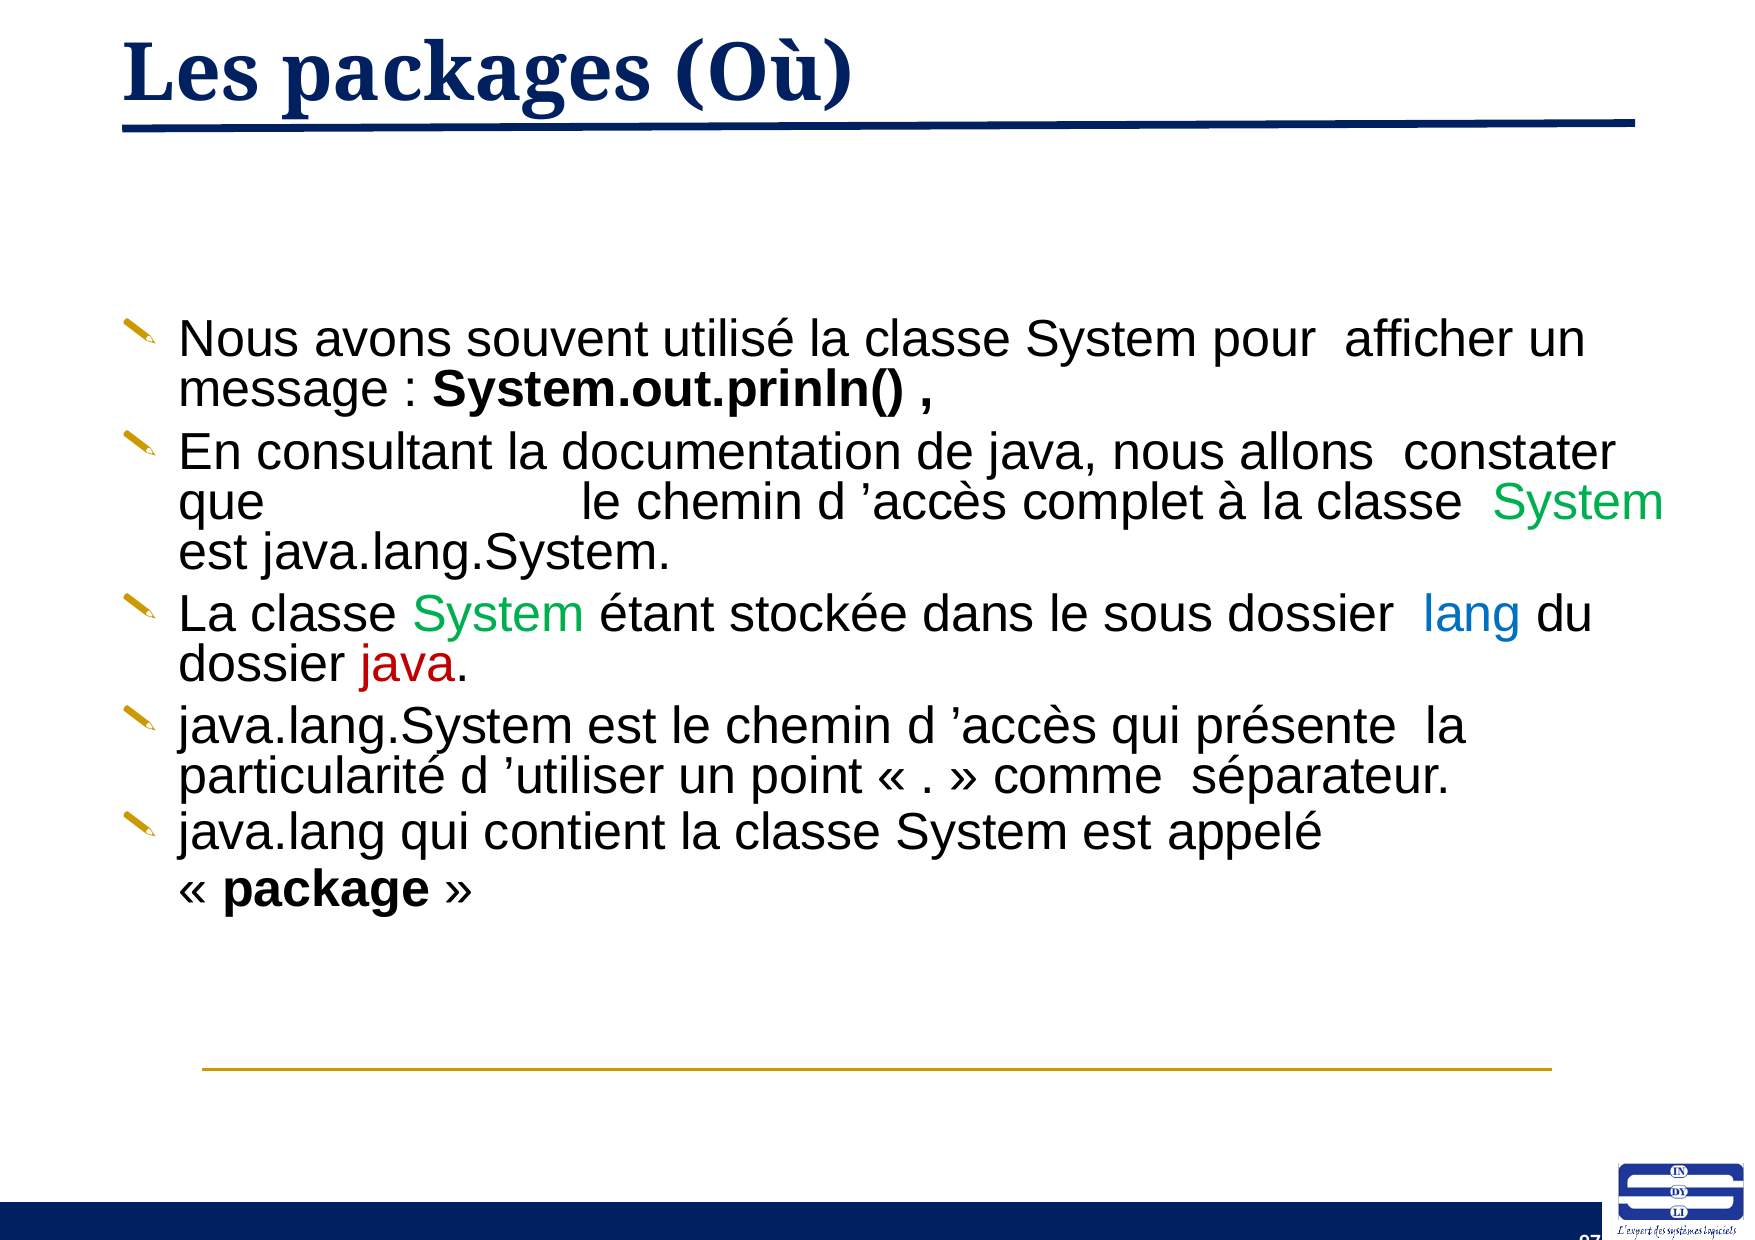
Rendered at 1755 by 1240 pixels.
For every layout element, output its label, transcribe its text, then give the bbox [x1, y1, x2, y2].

picture [1610, 1163, 1755, 1240]
text_box Nous avons souvent utilisé la classe System pour afficher un message : System.out.prinln() , En consultant la documentation de java, nous allons constater que le chemin d ’accès complet à la classe System est java.lang.System. La classe System étant stockée dans le sous dossier lang du dossier java. java.lang.System est le chemin d ’accès qui présente la particularité d ’utiliser un point « . » comme séparateur. java.lang qui contient la classe System est appelé « package » [120, 316, 1715, 917]
slide_number 97 [1206, 917, 1601, 1240]
title Les packages (Où) [120, 0, 1634, 172]
